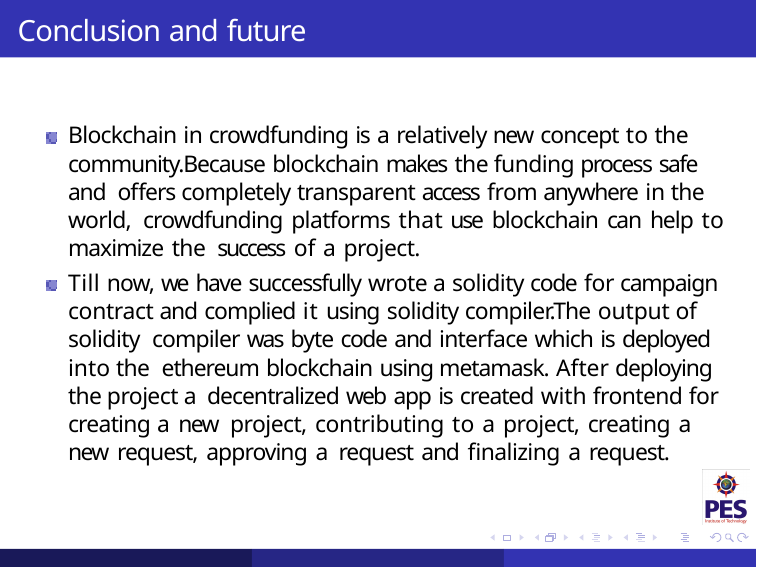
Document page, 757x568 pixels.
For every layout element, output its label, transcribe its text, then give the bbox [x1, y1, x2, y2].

picture [702, 469, 750, 525]
picture [45, 279, 58, 291]
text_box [0, 548, 757, 568]
title Conclusion and future scope [15, 9, 365, 108]
picture [45, 132, 58, 144]
text_box Blockchain in crowdfunding is a relatively new concept to the community.Because blockchain makes the funding process safe and offers completely transparent access from anywhere in the world, crowdfunding platforms that use blockchain can help to maximize the success of a project. Till now, we have successfully wrote a solidity code for campaign contract and complied it using solidity compiler.The output of solidity compiler was byte code and interface which is deployed into the ethereum blockchain using metamask. After deploying the project a decentralized web app is created with frontend for creating a new project, contributing to a project, creating a new request, approving a request and finalizing a request. [66, 119, 735, 466]
text_box [0, 0, 756, 58]
